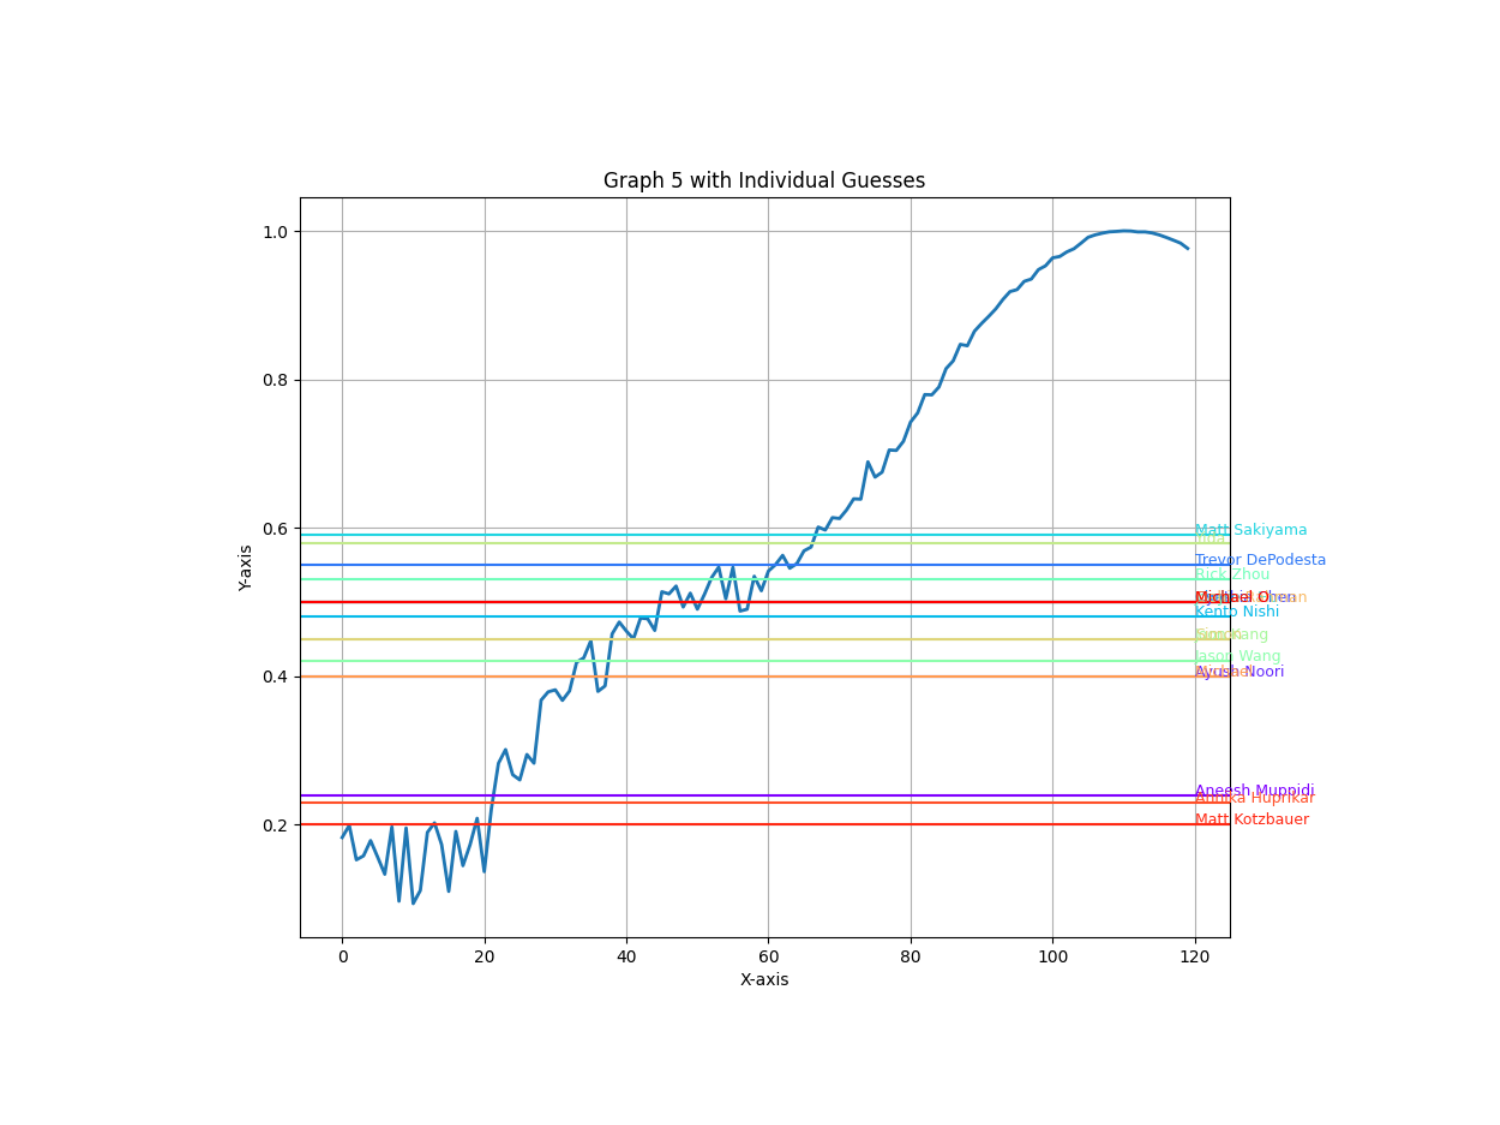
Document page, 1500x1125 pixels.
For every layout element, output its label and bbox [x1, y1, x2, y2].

picture [149, 82, 1351, 1043]
